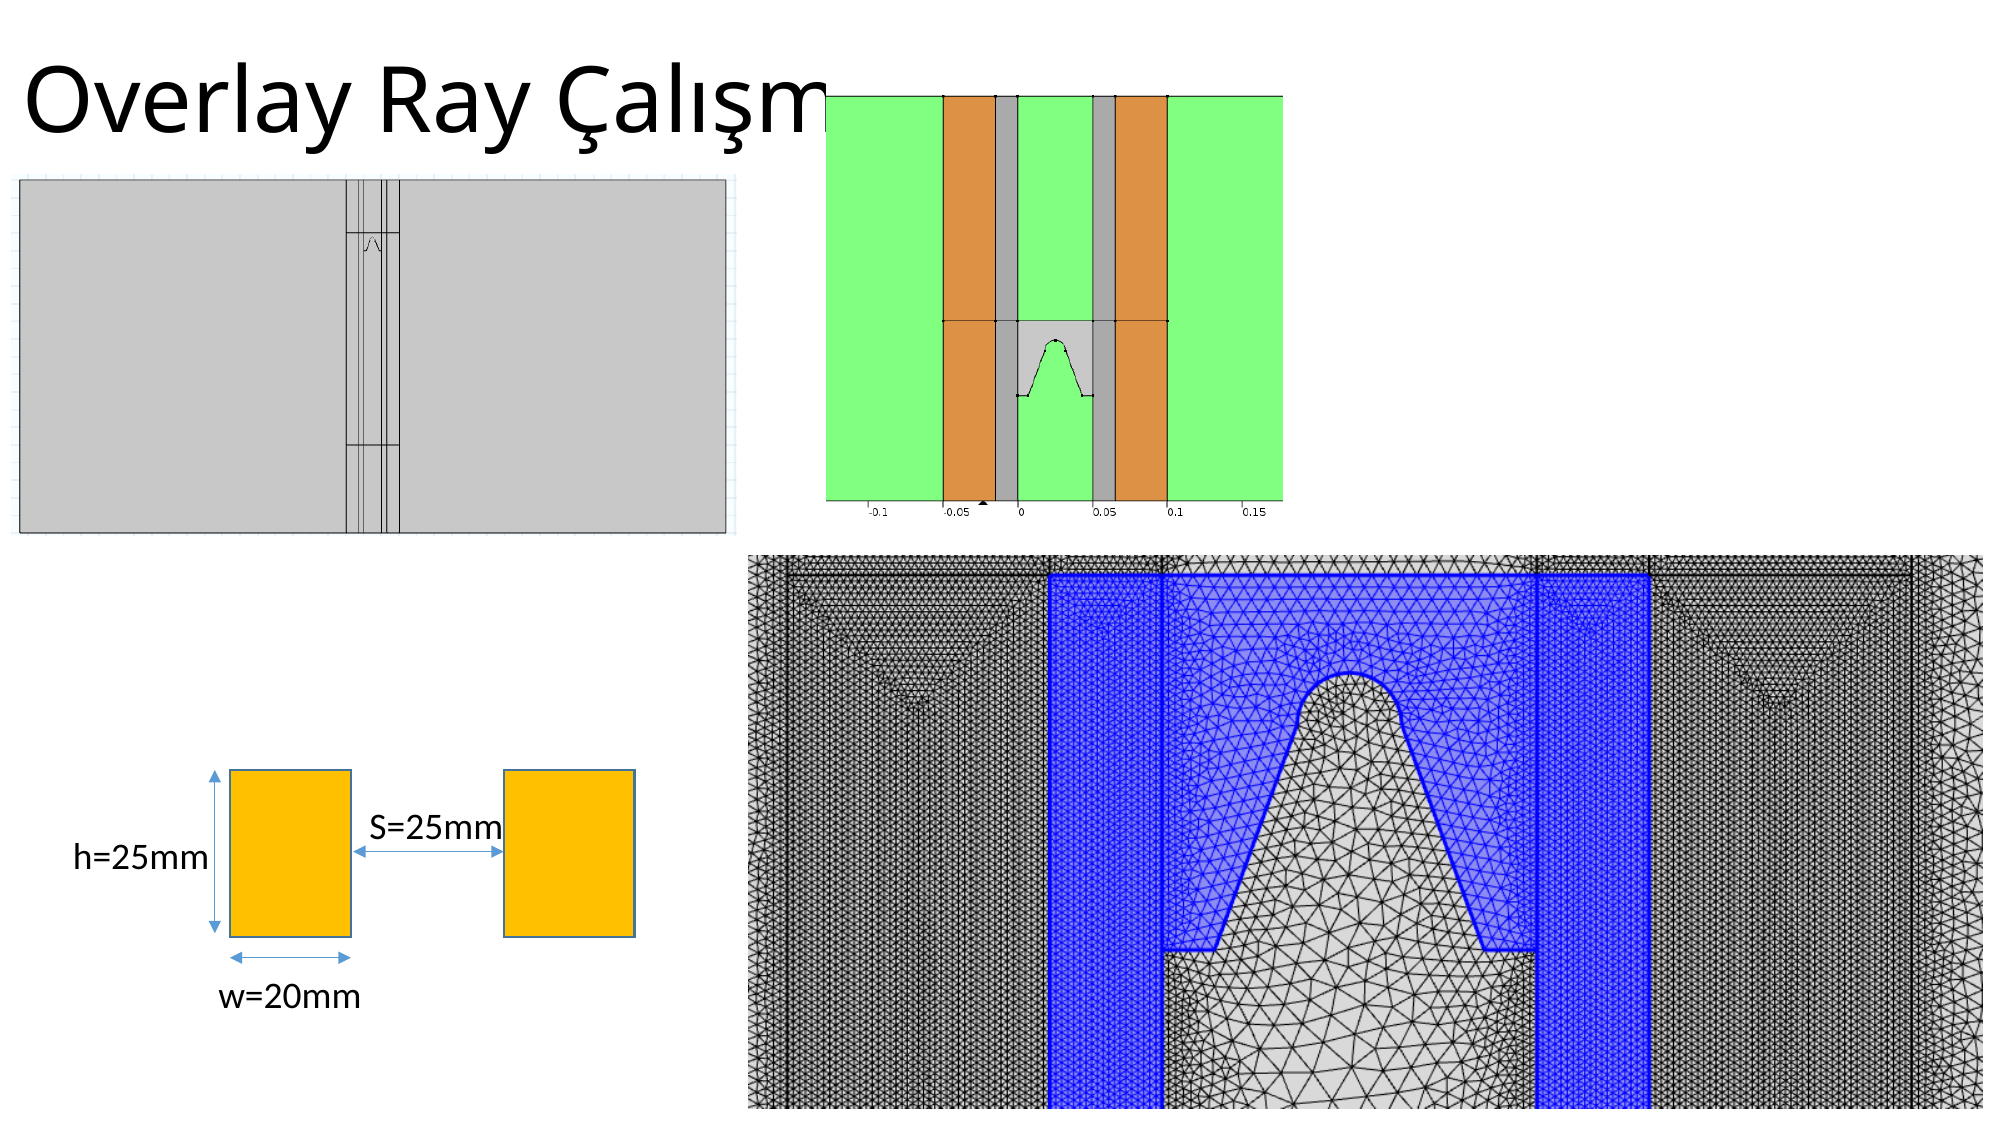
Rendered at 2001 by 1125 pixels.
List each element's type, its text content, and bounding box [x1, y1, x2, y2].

text_box h=25mm [58, 825, 214, 885]
text_box [503, 769, 636, 938]
text_box h=25mm [215, 825, 225, 885]
text_box S=25mm [354, 794, 519, 855]
text_box [229, 769, 352, 938]
picture [748, 555, 1983, 1109]
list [11, 174, 737, 536]
picture [826, 67, 1283, 520]
text_box w=20mm [203, 963, 377, 1024]
title Overlay Ray Çalışması [7, 0, 1733, 212]
